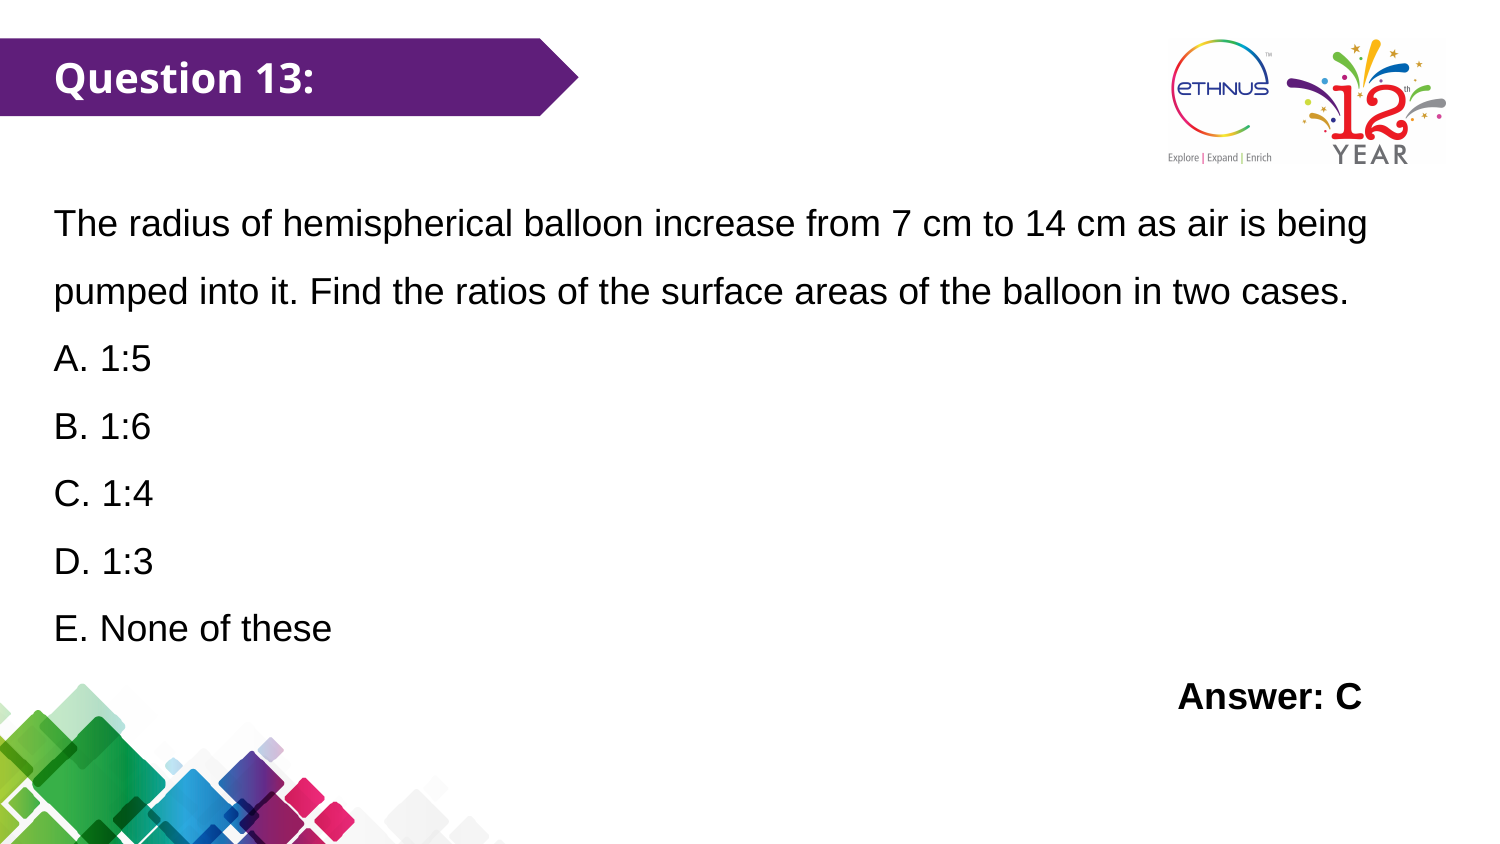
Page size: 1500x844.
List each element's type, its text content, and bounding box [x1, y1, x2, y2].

text_box [0, 38, 53, 117]
text_box [518, 38, 579, 117]
picture [1167, 38, 1447, 165]
text_box The radius of hemispherical balloon increase from 7 cm to 14 cm as air is being pumped into it. Find the ratios of the surface areas of the balloon in two cases. A. 1:5 B. 1:6 C. 1:4 D. 1:3 E. None of these Answer: C [53, 176, 1447, 699]
picture [0, 668, 732, 844]
text_box Question 13: [53, 38, 518, 117]
